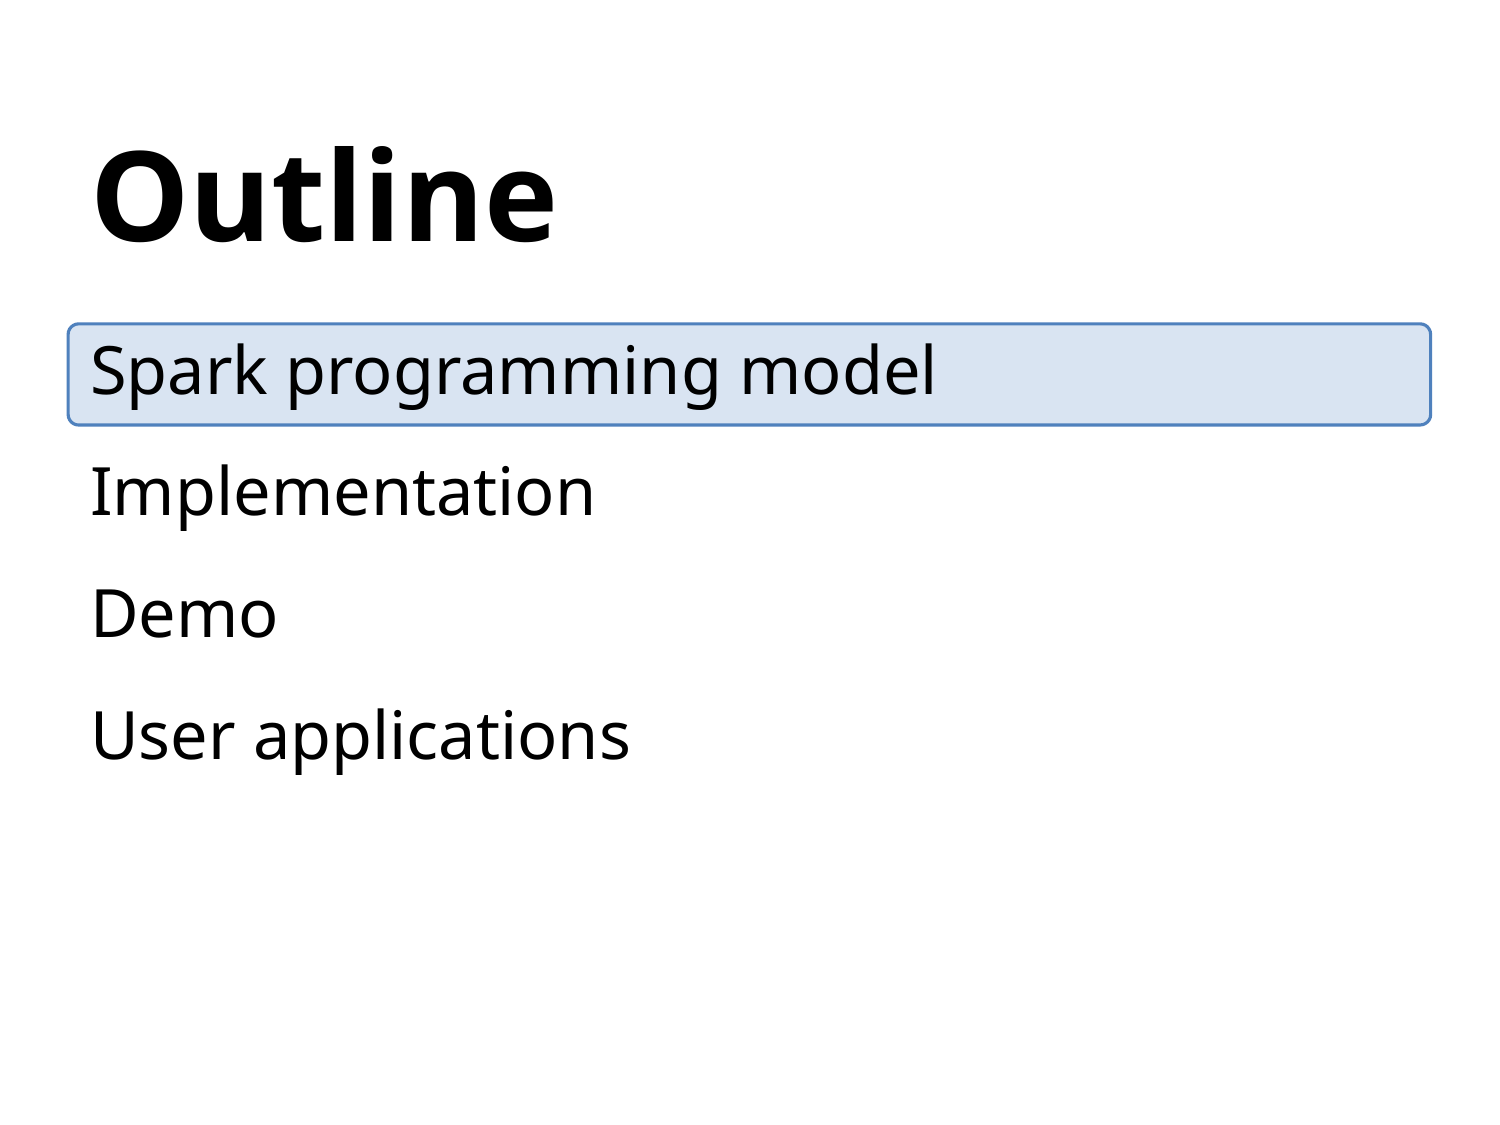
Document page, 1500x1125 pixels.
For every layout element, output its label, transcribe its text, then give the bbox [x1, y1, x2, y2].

text_box [1426, 323, 1433, 426]
text_box [66, 322, 74, 427]
title Outline [74, 97, 1426, 286]
list Spark programming model Implementation Demo User applications [74, 319, 1426, 1013]
